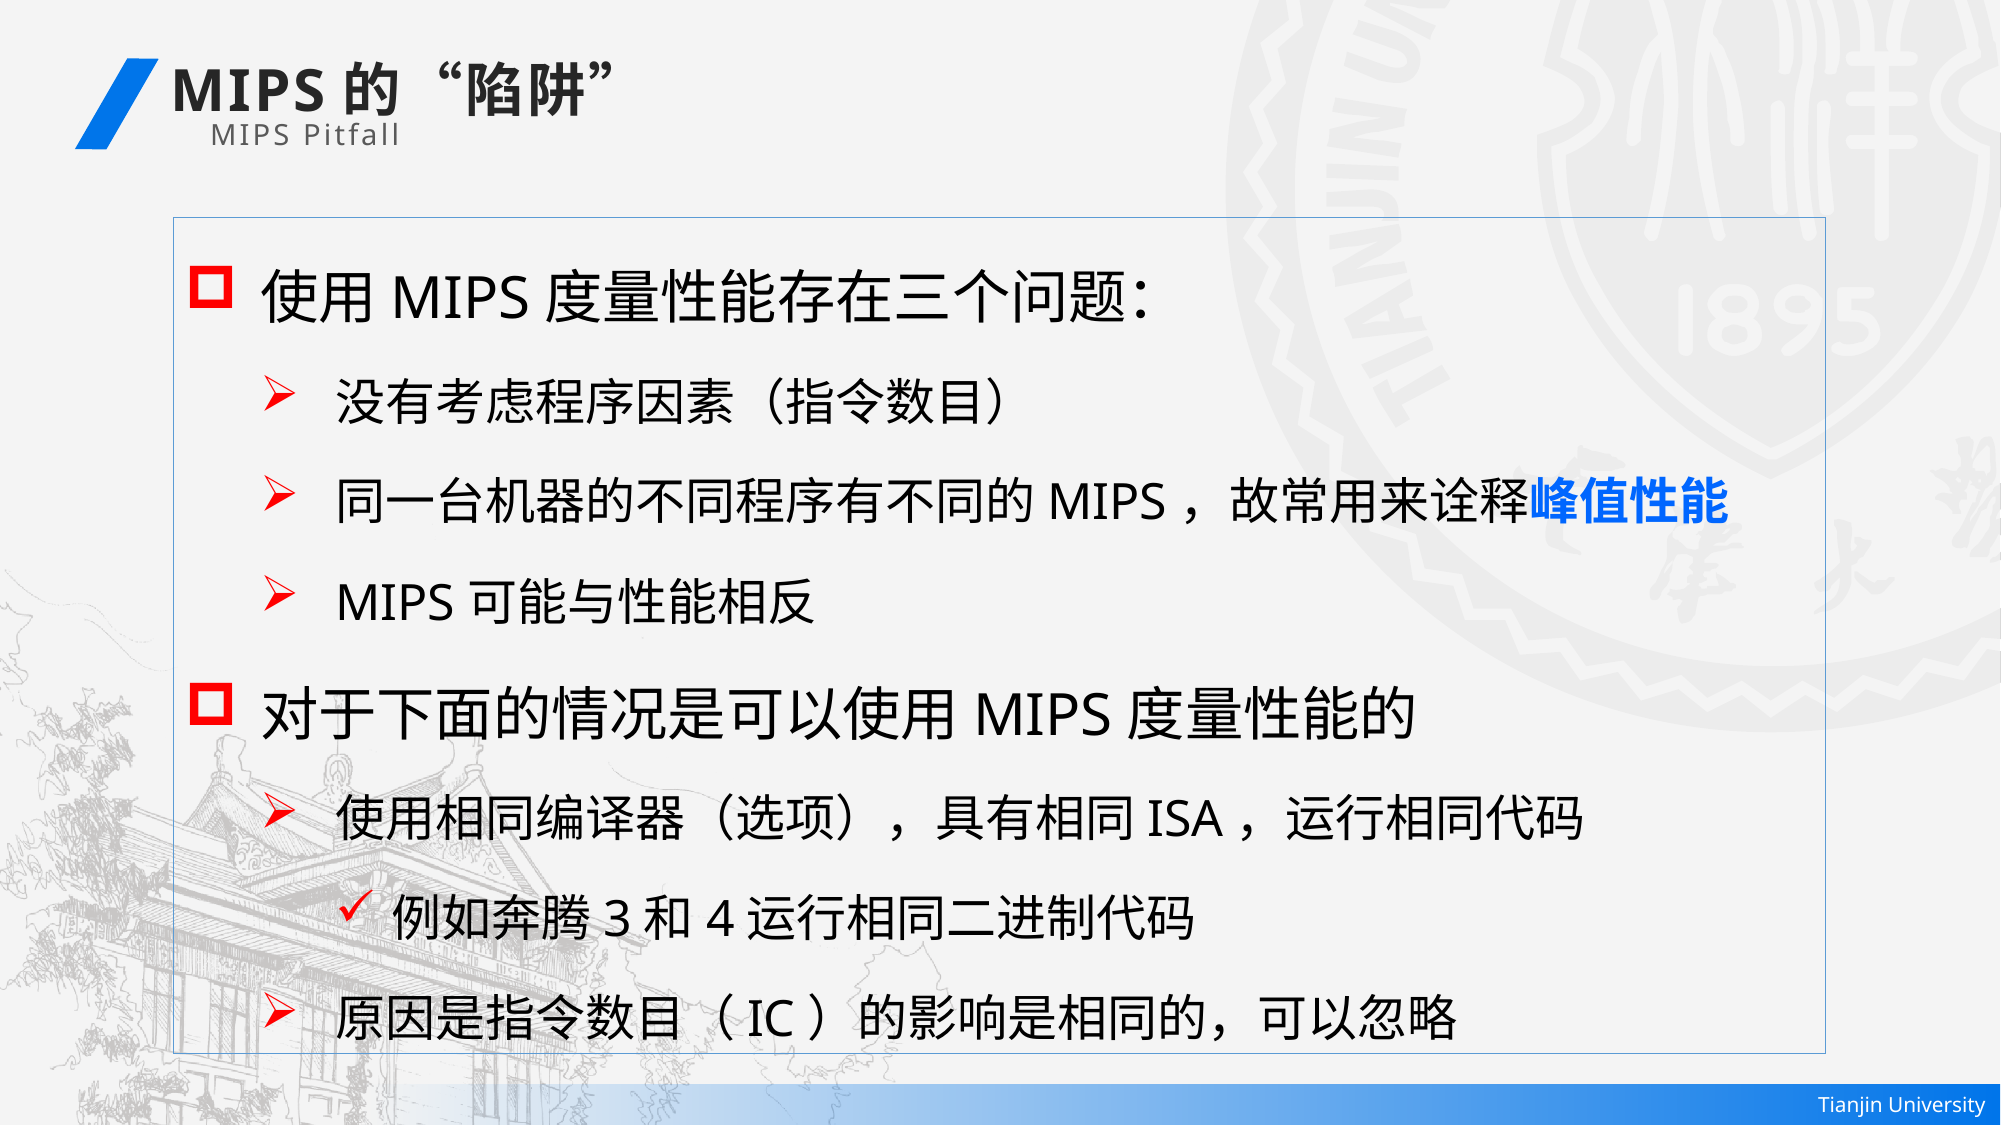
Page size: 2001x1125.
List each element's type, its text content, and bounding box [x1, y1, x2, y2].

text_box [74, 98, 104, 150]
text_box 使用MIPS度量性能存在三个问题： 没有考虑程序因素（指令数目） 同一台机器的不同程序有不同的MIPS，故常用来诠释峰值性能 MIPS可能与性能相反 对于下面的情况是可以使用MIPS度量性能的 使用相同编译器（选项），具有相同ISA，运行相同代码 例如奔腾3和4运行相同二进制代码 原因是指令数目（IC）的影响是相同的，可以忽略 [173, 217, 1826, 1054]
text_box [104, 45, 621, 160]
